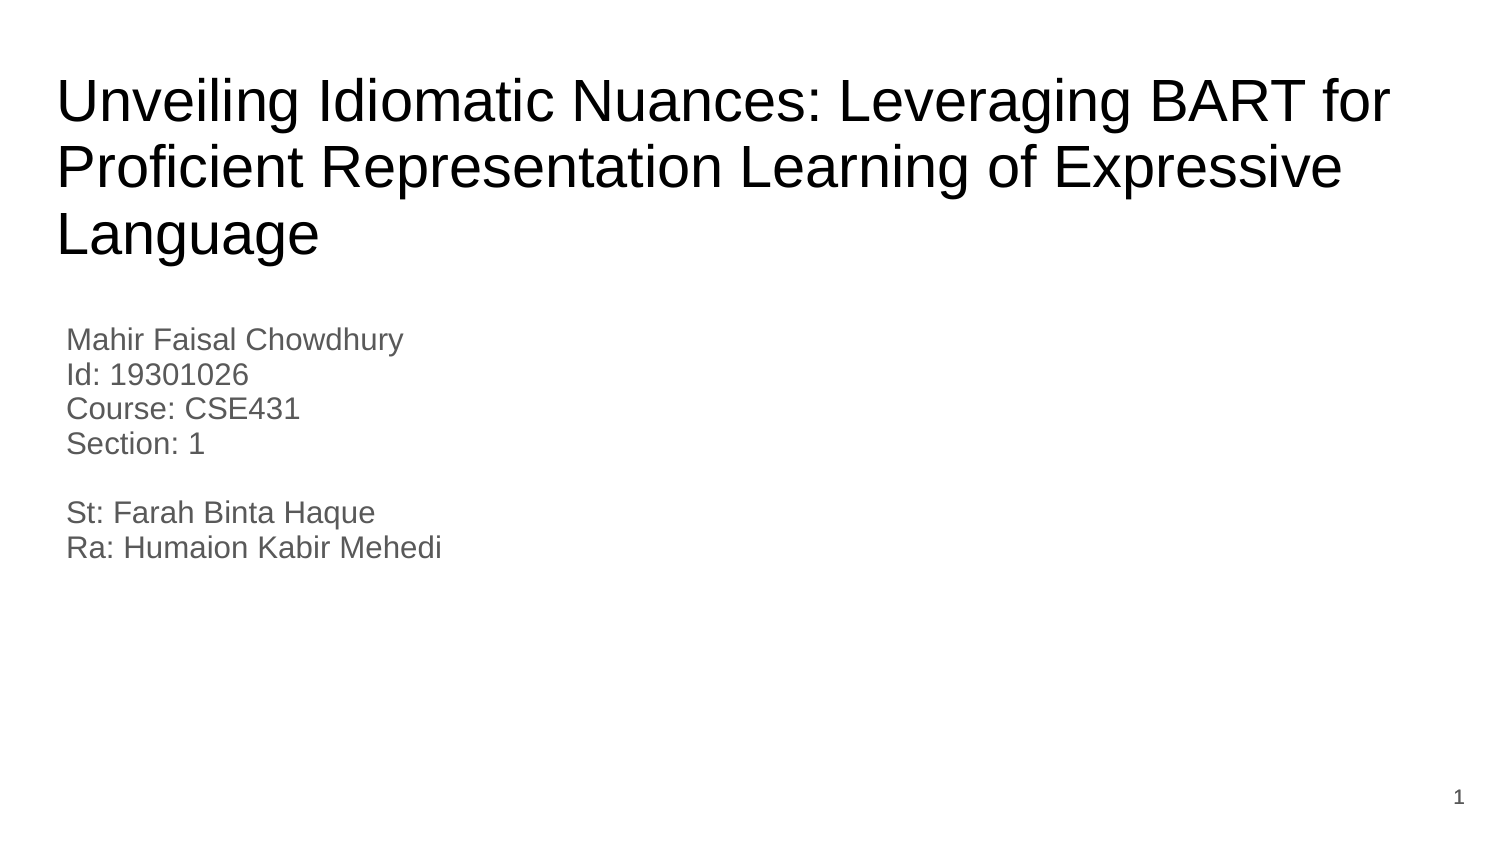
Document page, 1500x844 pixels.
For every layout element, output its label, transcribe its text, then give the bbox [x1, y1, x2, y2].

text_box Unveiling Idiomatic Nuances: Leveraging BART for Proficient Representation Learning of Expressive Language [41, 52, 1440, 282]
text_box Mahir Faisal Chowdhury Id: 19301026 Course: CSE431 Section: 1 St: Farah Binta Haque Ra: Humaion Kabir Mehedi [51, 307, 1449, 803]
slide_number ‹#› [1389, 764, 1480, 830]
